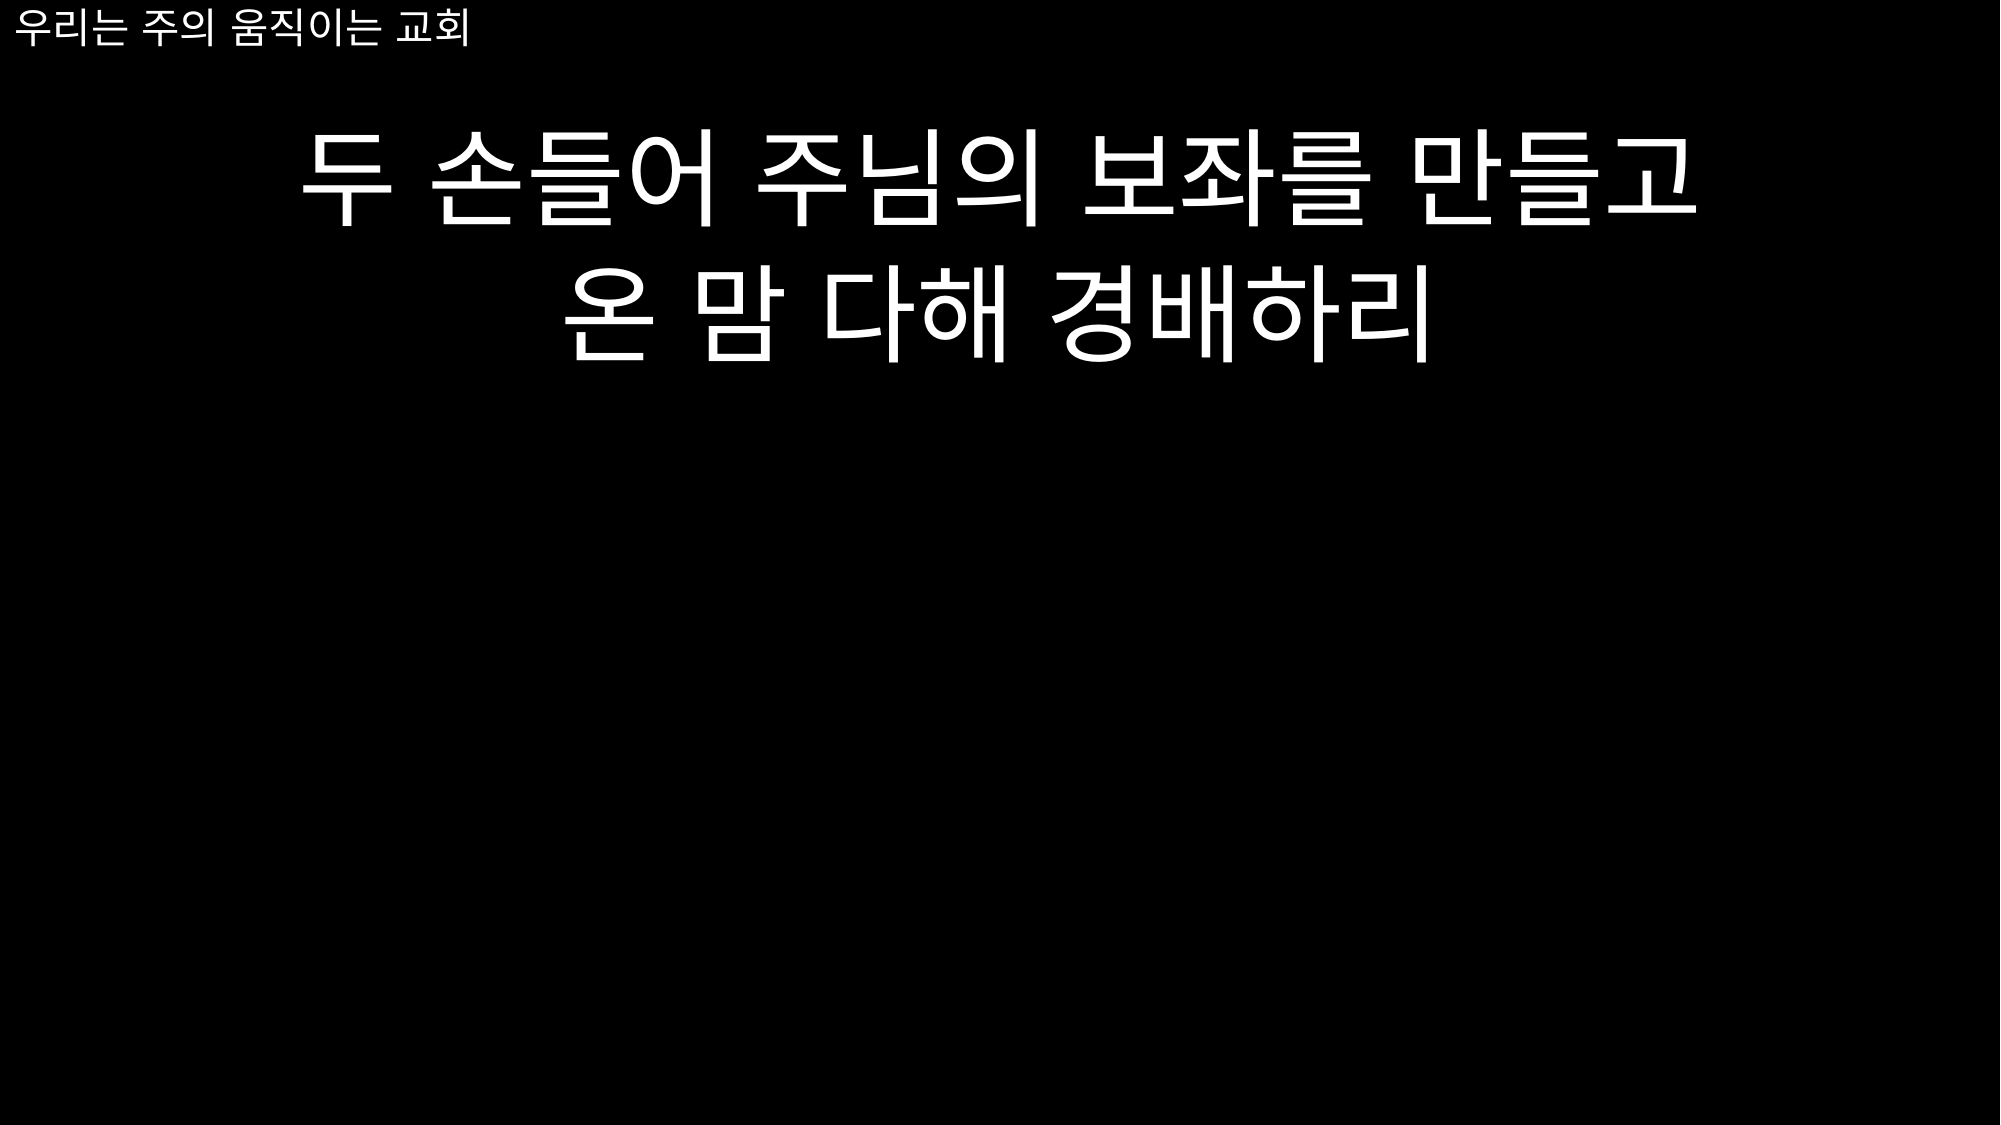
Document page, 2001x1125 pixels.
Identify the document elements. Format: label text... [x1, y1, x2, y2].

subtitle 두 손들어 주님의 보좌를 만들고 온 맘 다해 경배하리 [0, 0, 2000, 777]
